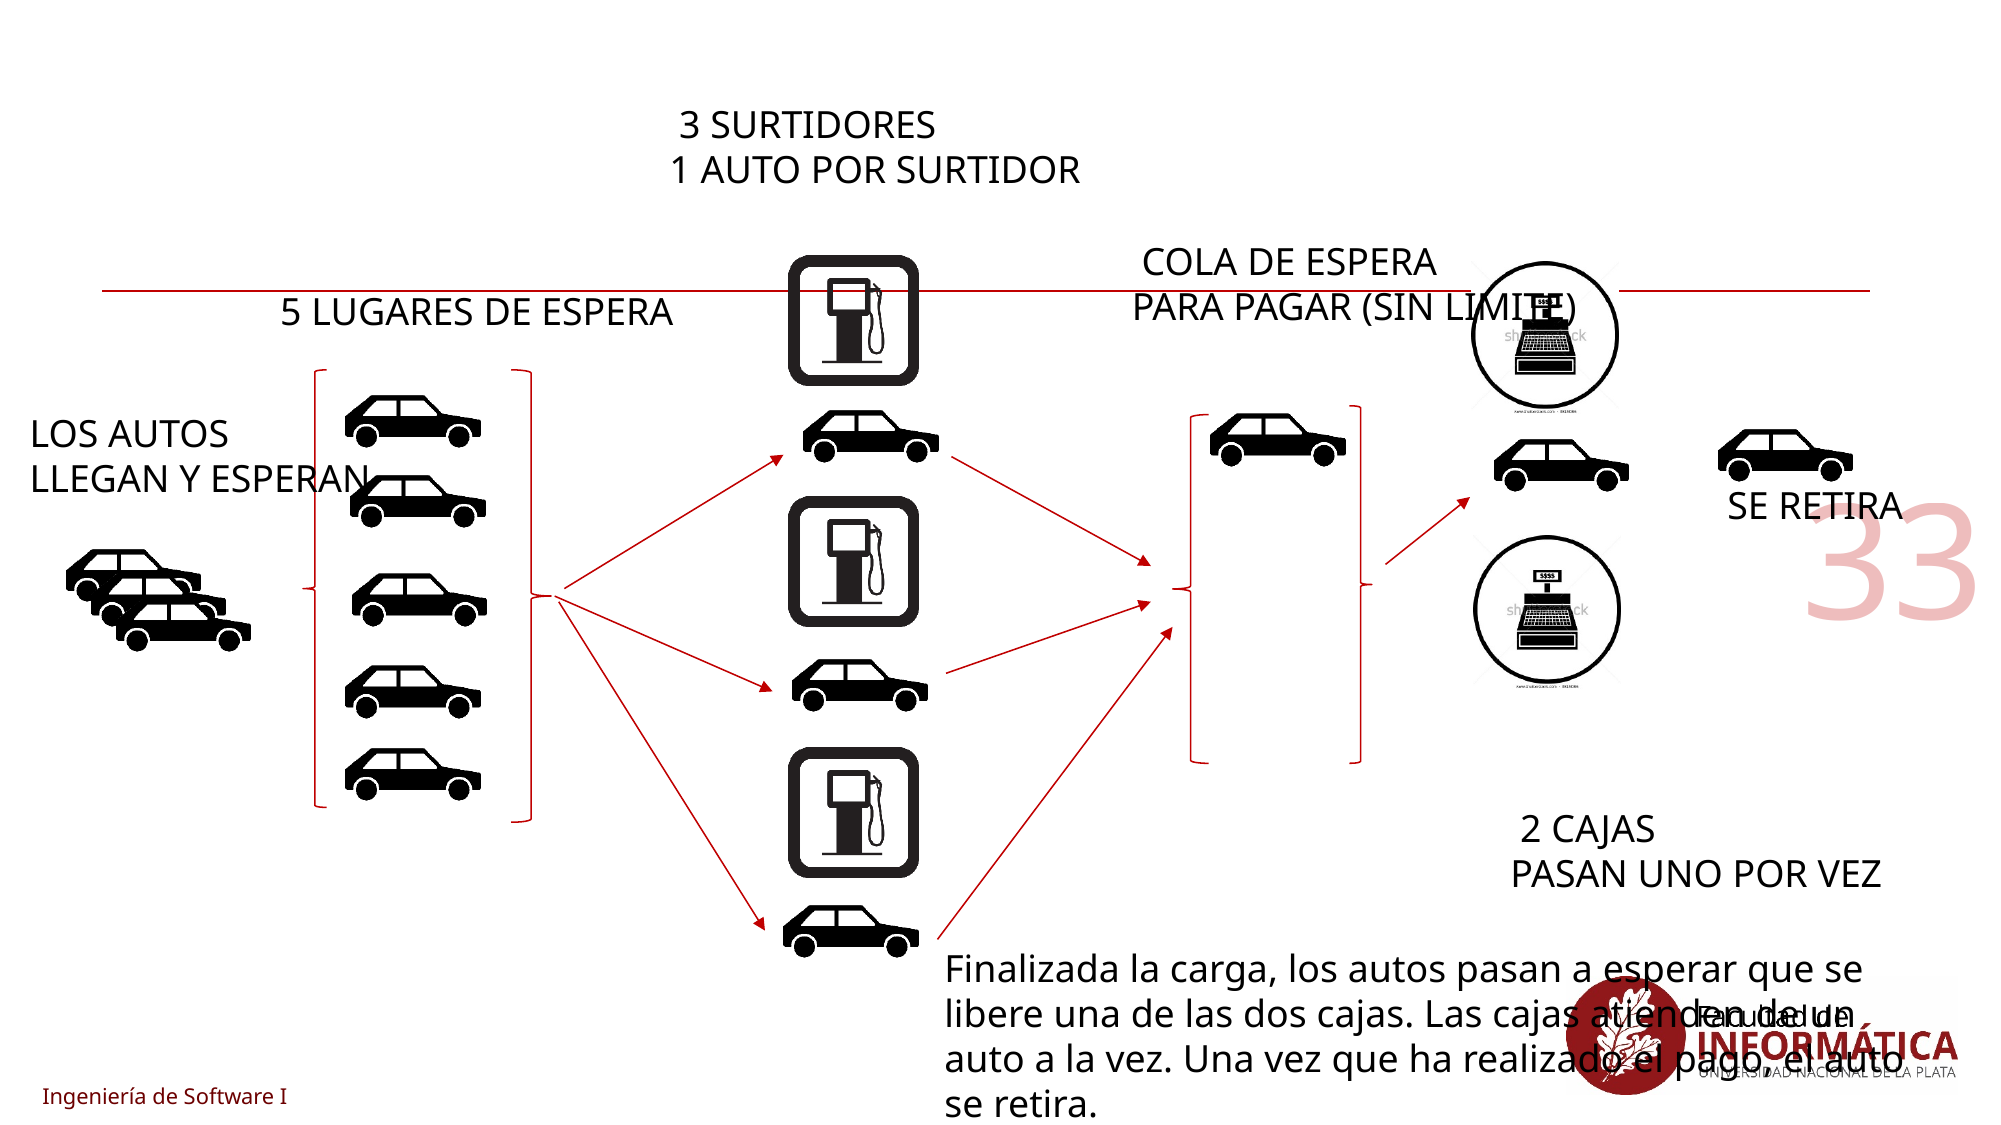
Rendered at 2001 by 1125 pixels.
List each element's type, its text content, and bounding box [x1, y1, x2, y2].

text_box Se retira [1703, 429, 1853, 580]
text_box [554, 595, 773, 692]
picture [1717, 420, 1853, 489]
slide_number 33 [1520, 456, 2000, 686]
text_box [1171, 413, 1209, 765]
picture [1210, 405, 1346, 474]
picture [1470, 260, 1619, 415]
text_box [302, 386, 327, 809]
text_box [564, 454, 784, 589]
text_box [937, 626, 1173, 940]
picture [788, 496, 919, 628]
picture [345, 739, 481, 808]
text_box Finalizada la carga, los autos pasan a esperar que se libere una de las dos cajas. Las cajas atienden de un auto a la vez. Una vez que ha realizado el pago, el auto se retira. [929, 937, 1930, 1125]
picture [351, 565, 487, 634]
text_box Los autos llegan y esperan [14, 379, 165, 530]
picture [803, 402, 939, 471]
picture [1930, 976, 1958, 1095]
picture [788, 747, 919, 878]
text_box Cola de espera para pagar (sin limite) [1117, 207, 1268, 358]
text_box [184, 295, 314, 716]
picture [783, 897, 919, 966]
picture [1494, 431, 1630, 500]
picture [65, 540, 252, 659]
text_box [951, 456, 1152, 567]
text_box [1385, 496, 1471, 565]
text_box [327, 295, 606, 716]
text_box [558, 601, 766, 931]
picture [792, 651, 928, 720]
picture [788, 255, 919, 386]
picture [1473, 535, 1621, 690]
text_box 5 Lugares de espera [255, 235, 406, 386]
text_box [511, 369, 552, 823]
text_box [1349, 405, 1373, 765]
picture [345, 657, 481, 726]
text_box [945, 601, 1152, 626]
text_box 2 cajas Pasan uno por vez [1495, 774, 1646, 925]
picture [345, 387, 481, 455]
footer Ingeniería de Software I [27, 1075, 382, 1111]
picture [350, 467, 486, 536]
text_box 3 Surtidores 1 auto por surtidor [654, 71, 805, 222]
